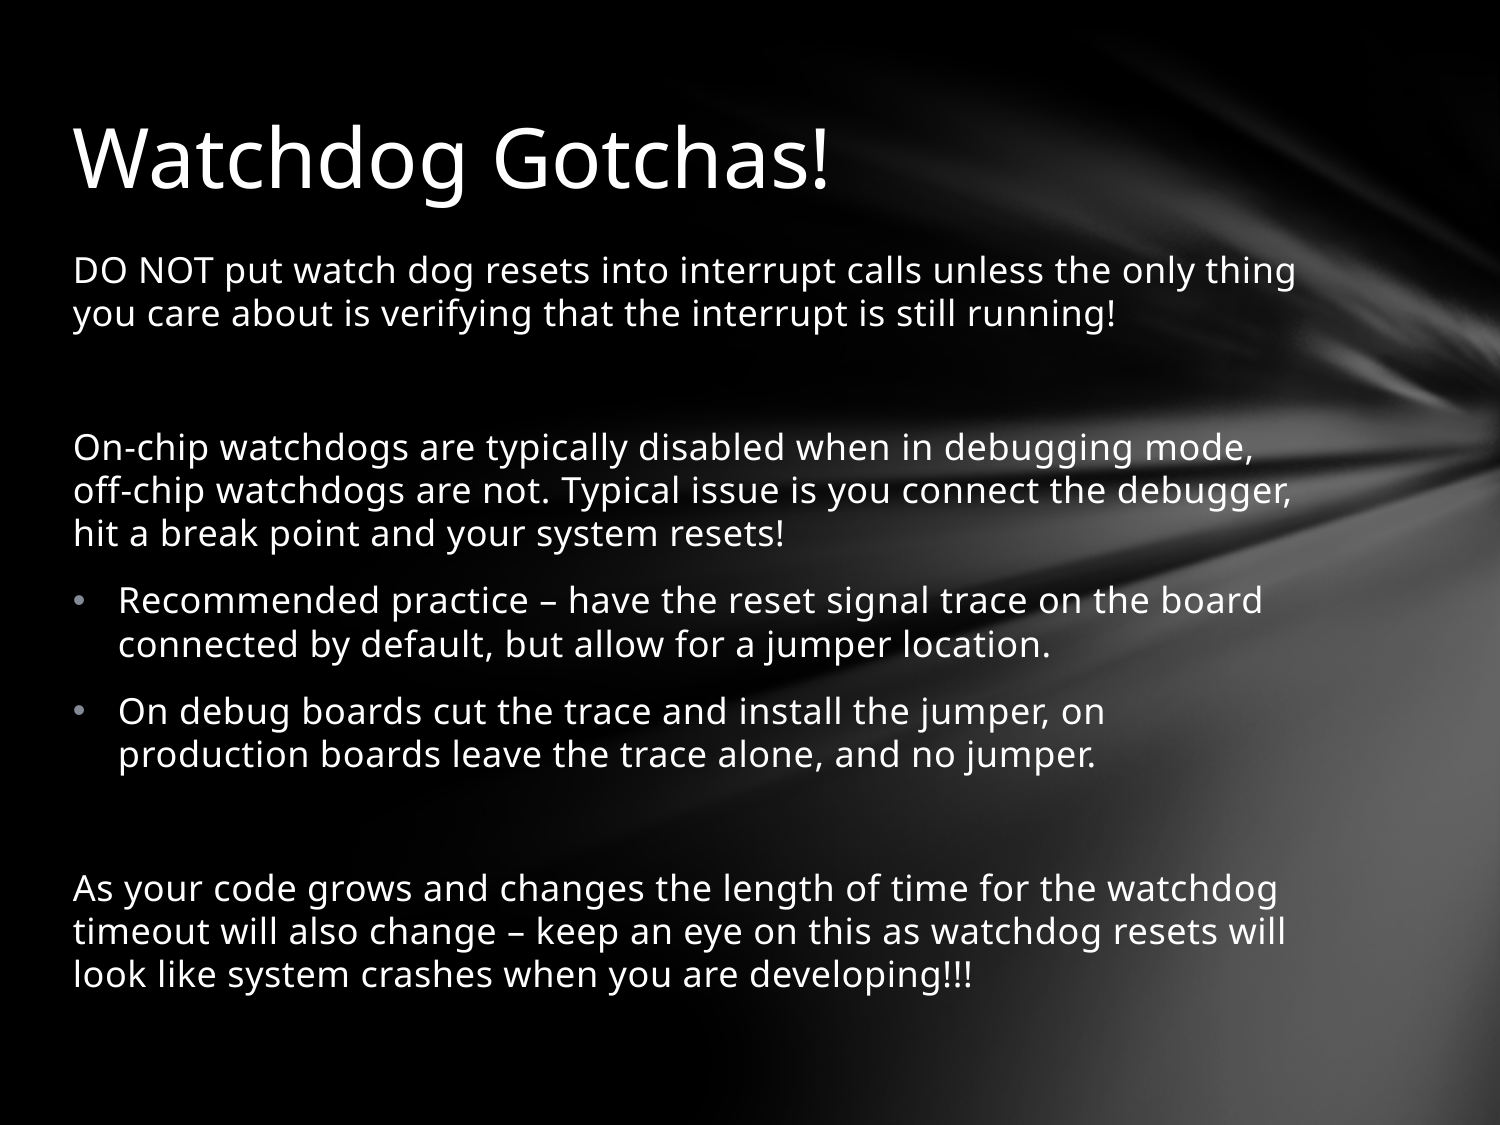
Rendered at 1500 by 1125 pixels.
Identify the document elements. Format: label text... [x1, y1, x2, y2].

list DO NOT put watch dog resets into interrupt calls unless the only thing you care about is verifying that the interrupt is still running! On-chip watchdogs are typically disabled when in debugging mode, off-chip watchdogs are not. Typical issue is you connect the debugger, hit a break point and your system resets! Recommended practice – have the reset signal trace on the board connected by default, but allow for a jumper location. On debug boards cut the trace and install the jumper, on production boards leave the trace alone, and no jumper. As your code grows and changes the length of time for the watchdog timeout will also change – keep an eye on this as watchdog resets will look like system crashes when you are developing!!! [57, 239, 1318, 1015]
title Watchdog Gotchas! [57, 37, 1318, 213]
